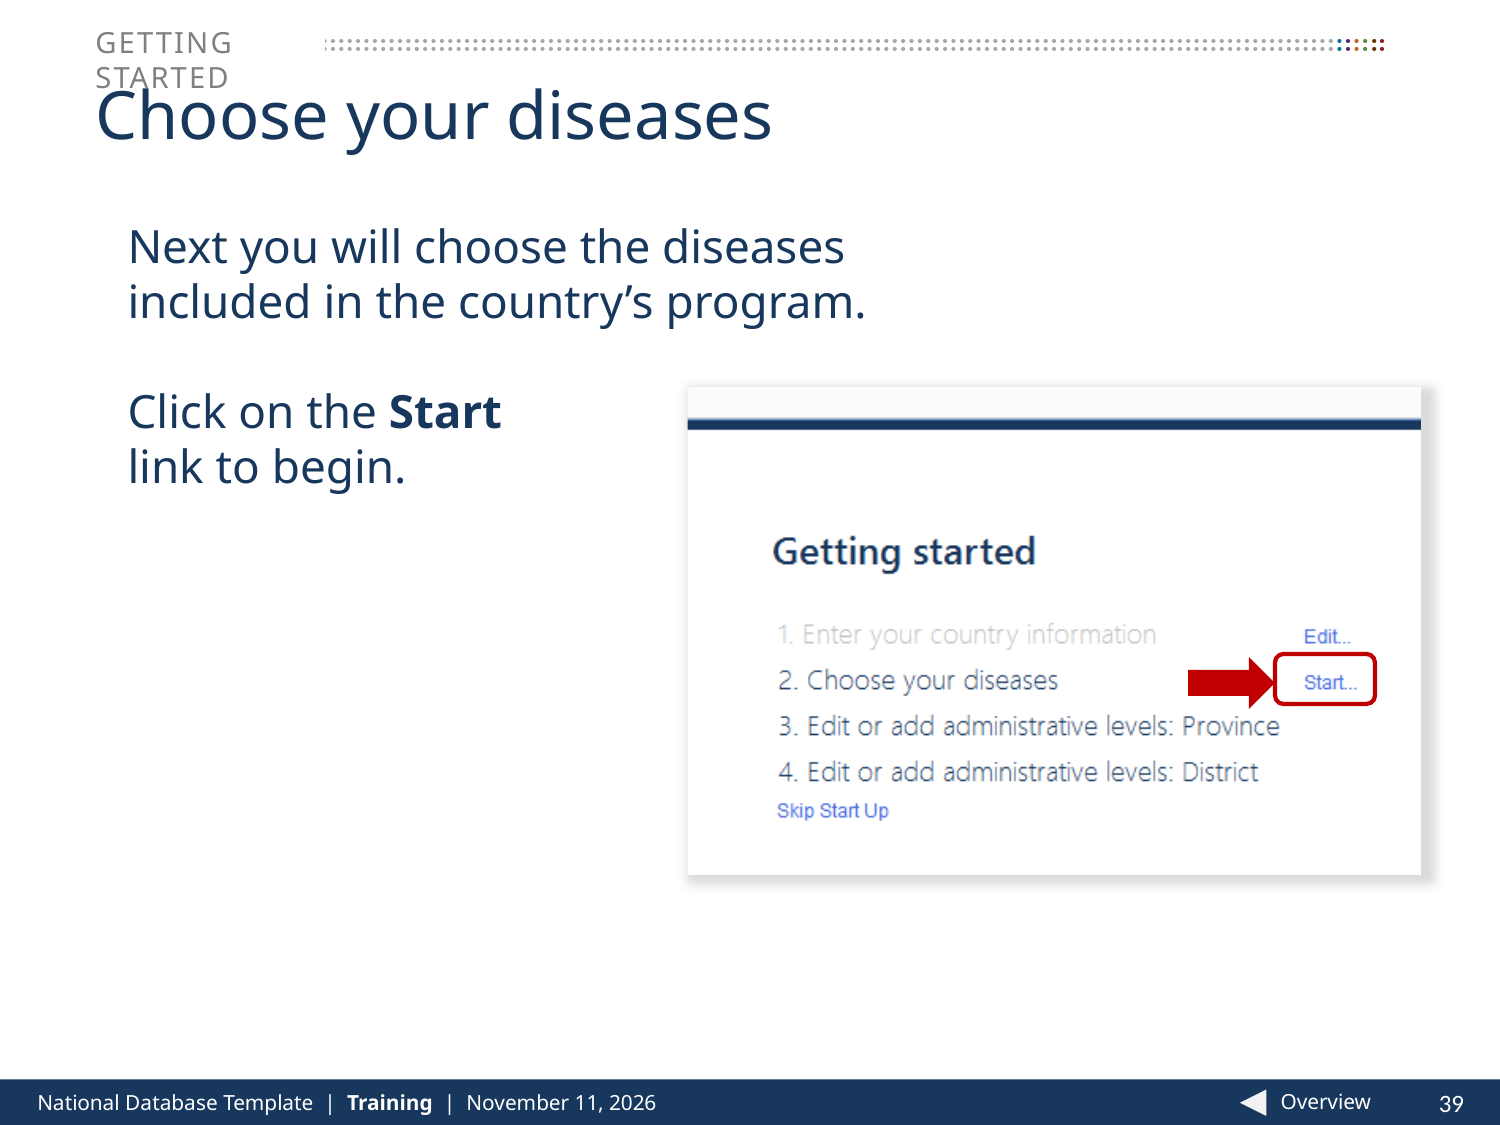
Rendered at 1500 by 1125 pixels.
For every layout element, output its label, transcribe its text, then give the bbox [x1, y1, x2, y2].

list getting started [95, 17, 325, 68]
title Choose your diseases [95, 72, 1363, 175]
list Next you will choose the diseases included in the country’s program. [112, 210, 1025, 525]
text_box Click on the Start link to begin. [112, 375, 550, 550]
picture [687, 387, 1422, 876]
